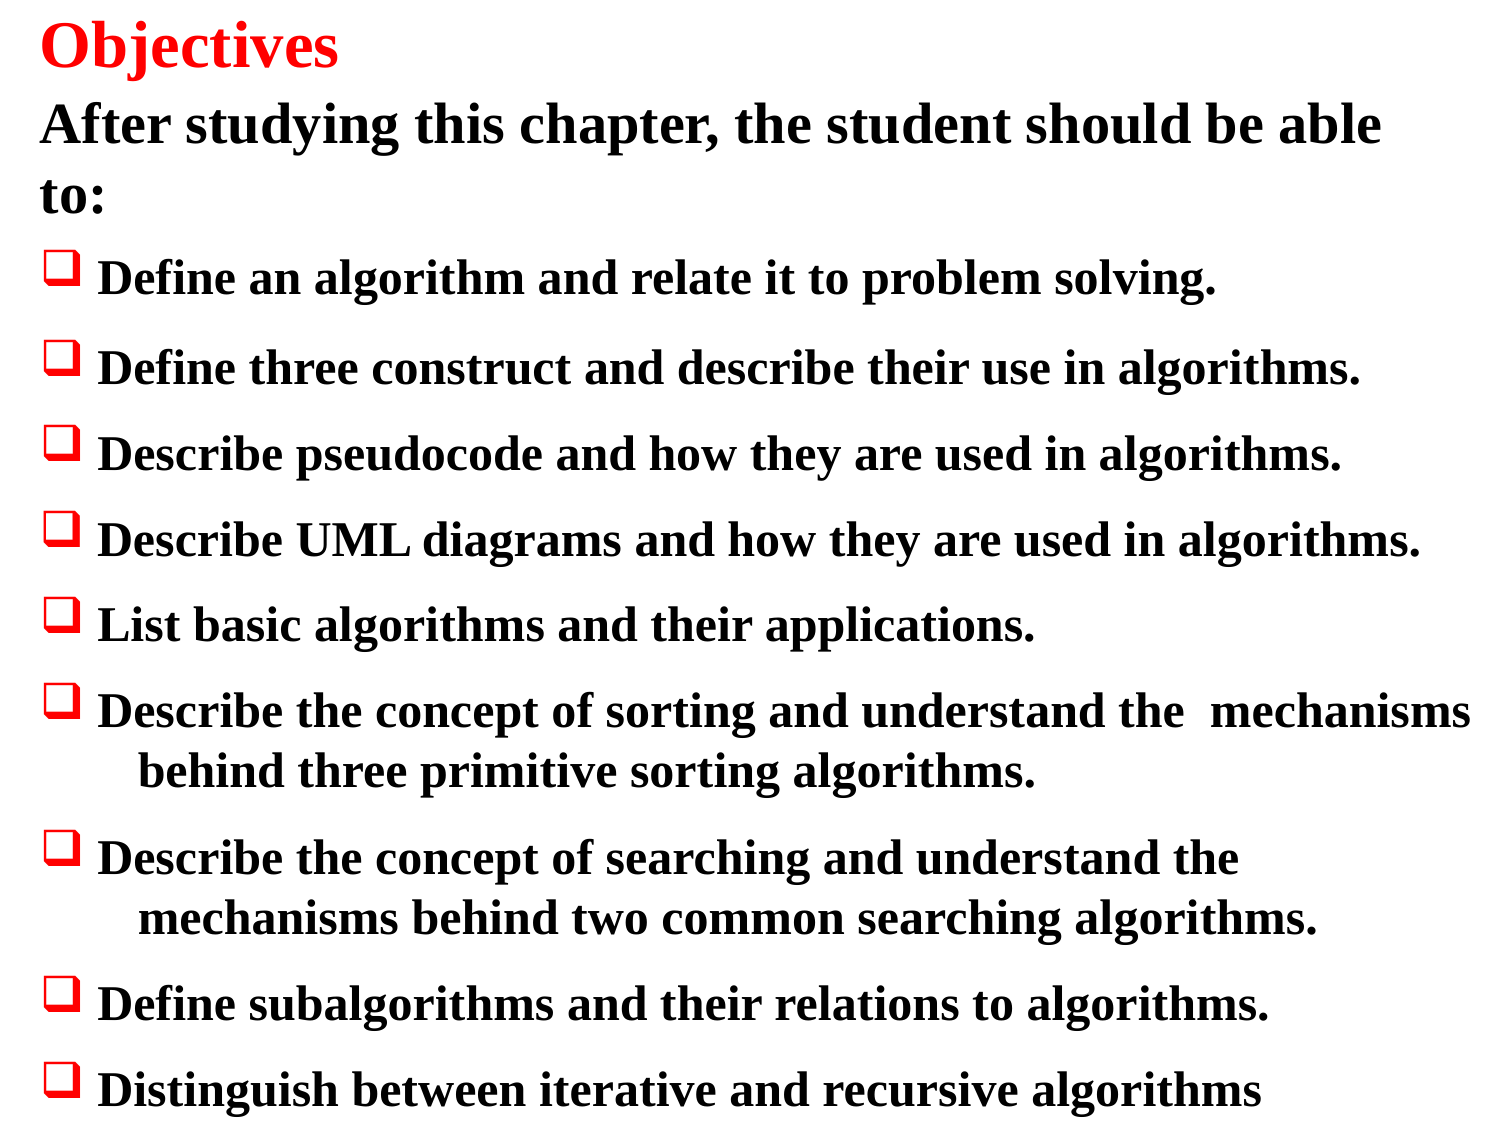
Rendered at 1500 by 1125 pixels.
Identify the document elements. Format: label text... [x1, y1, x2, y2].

text_box Describe the concept of sorting and understand the mechanisms behind three primitive sorting algorithms. [24, 670, 1500, 805]
text_box Describe UML diagrams and how they are used in algorithms. [24, 498, 1463, 574]
text_box List basic algorithms and their applications. [24, 584, 1455, 659]
text_box Define three construct and describe their use in algorithms. [24, 326, 1455, 402]
text_box Define an algorithm and relate it to problem solving. [24, 237, 1455, 313]
text_box After studying this chapter, the student should be able to: [24, 78, 1425, 233]
text_box Define subalgorithms and their relations to algorithms. [24, 963, 1455, 1038]
text_box Describe pseudocode and how they are used in algorithms. [24, 412, 1455, 488]
text_box Objectives [24, 0, 388, 78]
text_box Distinguish between iterative and recursive algorithms [24, 1049, 1455, 1124]
text_box Describe the concept of searching and understand the mechanisms behind two common searching algorithms. [24, 816, 1455, 952]
